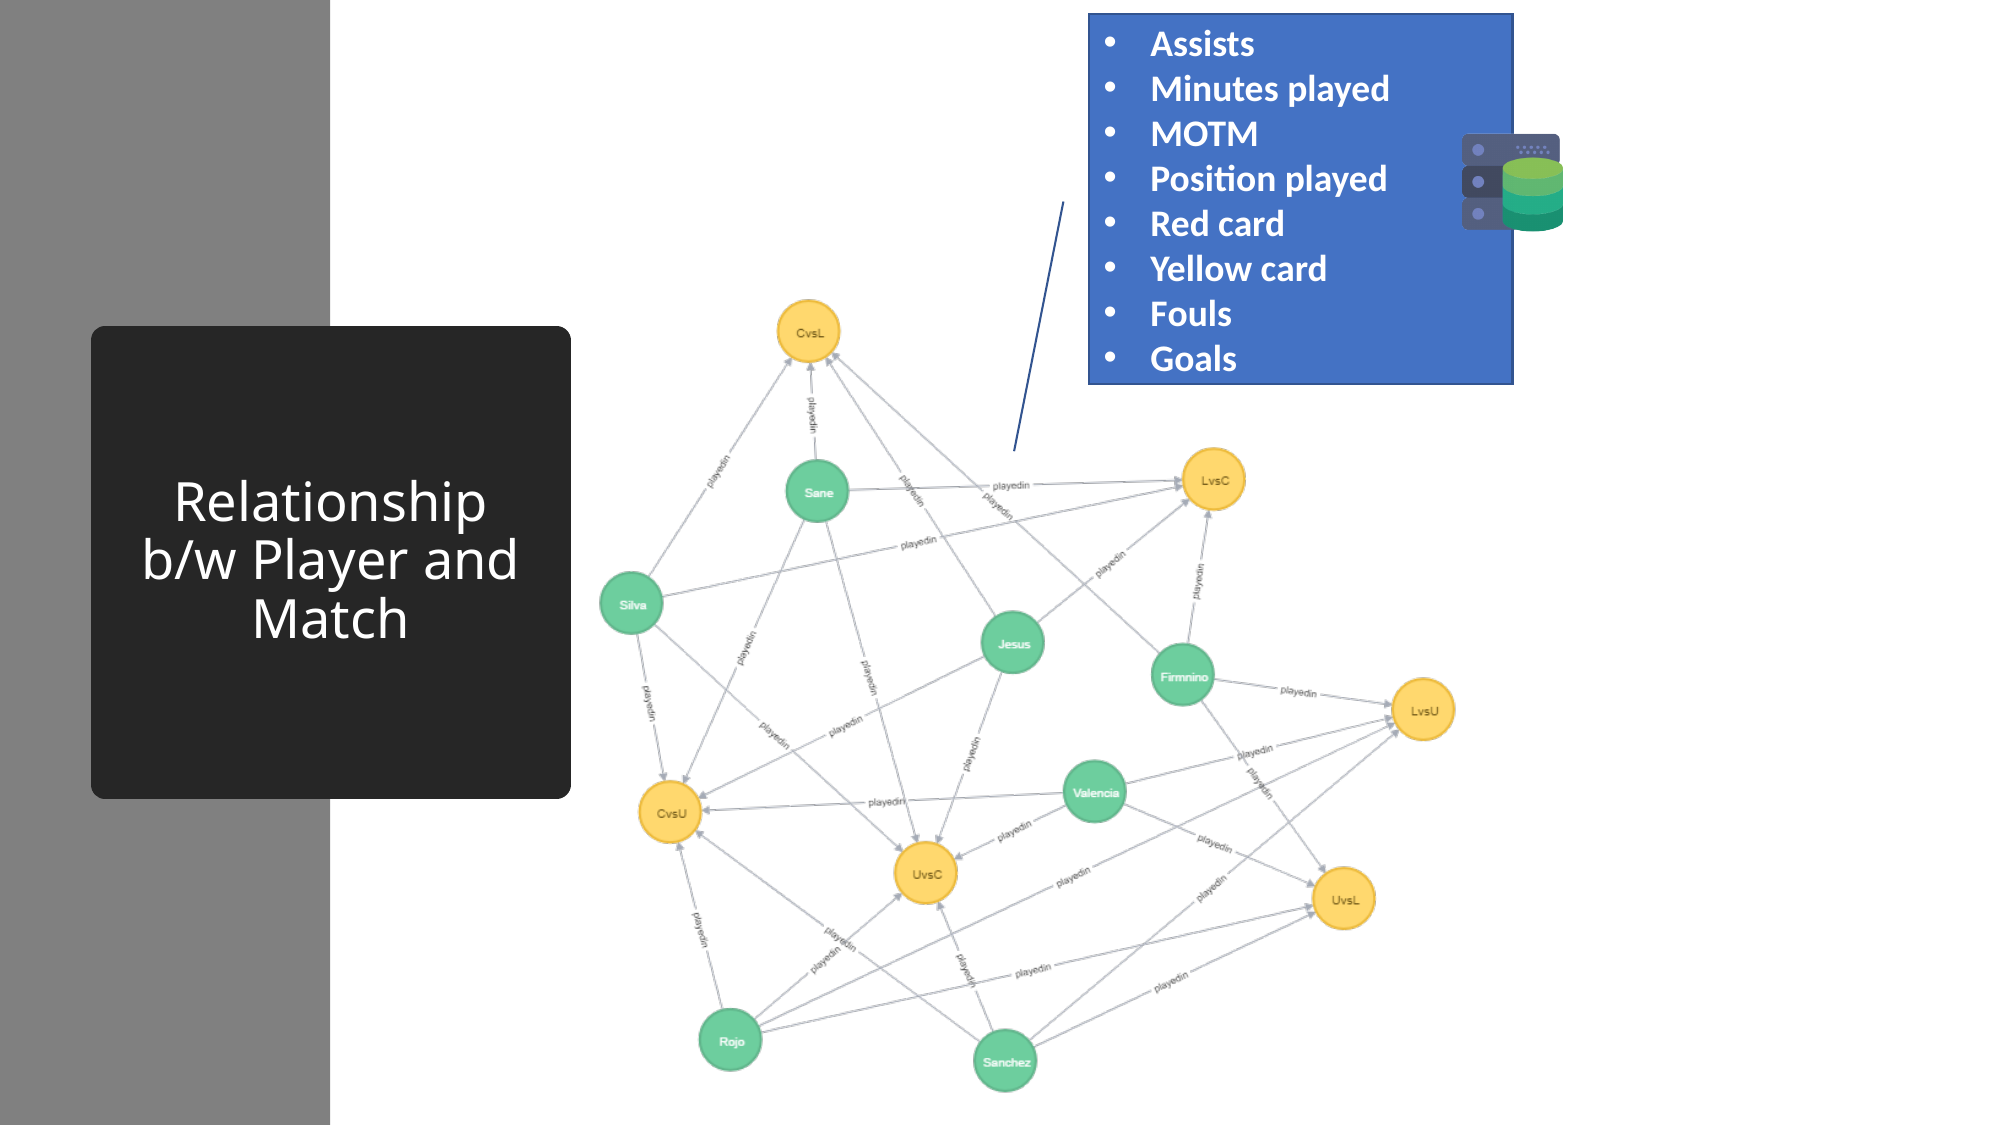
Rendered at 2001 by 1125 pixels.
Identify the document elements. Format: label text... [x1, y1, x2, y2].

picture [1462, 132, 1563, 233]
picture [596, 296, 1459, 1096]
text_box [0, 0, 331, 1125]
text_box Assists Minutes played MOTM Position played Red card Yellow card Fouls Goals [1088, 13, 1514, 385]
text_box Assists Minutes played MOTM Position played Red card Yellow card Fouls Goals [1043, 201, 1065, 296]
title Relationship b/w Player and Match [105, 340, 557, 785]
